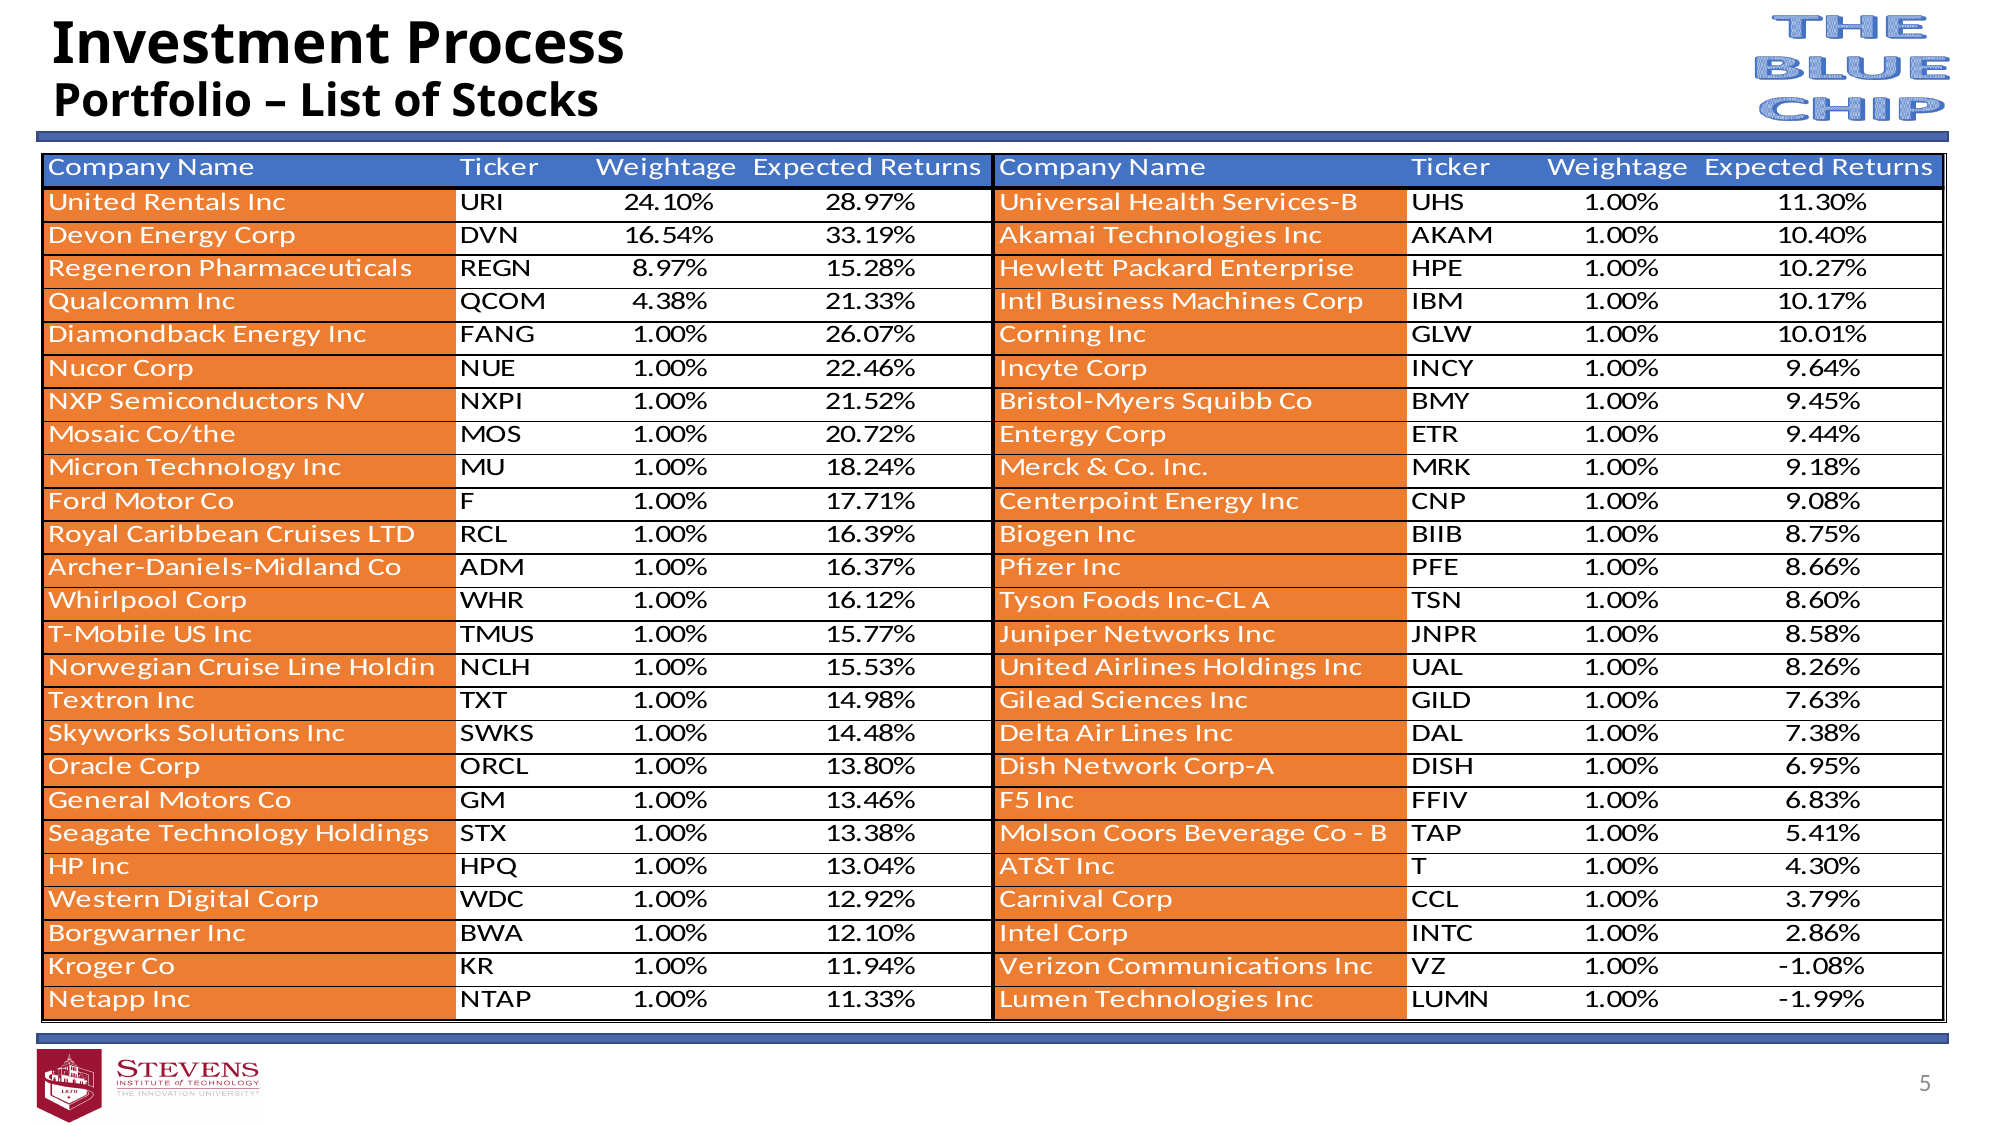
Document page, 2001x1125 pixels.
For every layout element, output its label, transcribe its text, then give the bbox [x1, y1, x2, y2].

list Portfolio – List of Stocks [37, 69, 1721, 108]
slide_number 5 [1496, 1051, 1947, 1112]
picture [32, 1049, 264, 1123]
title Investment Process [37, 17, 1721, 69]
picture [1754, 15, 1950, 121]
picture [41, 153, 1947, 1023]
